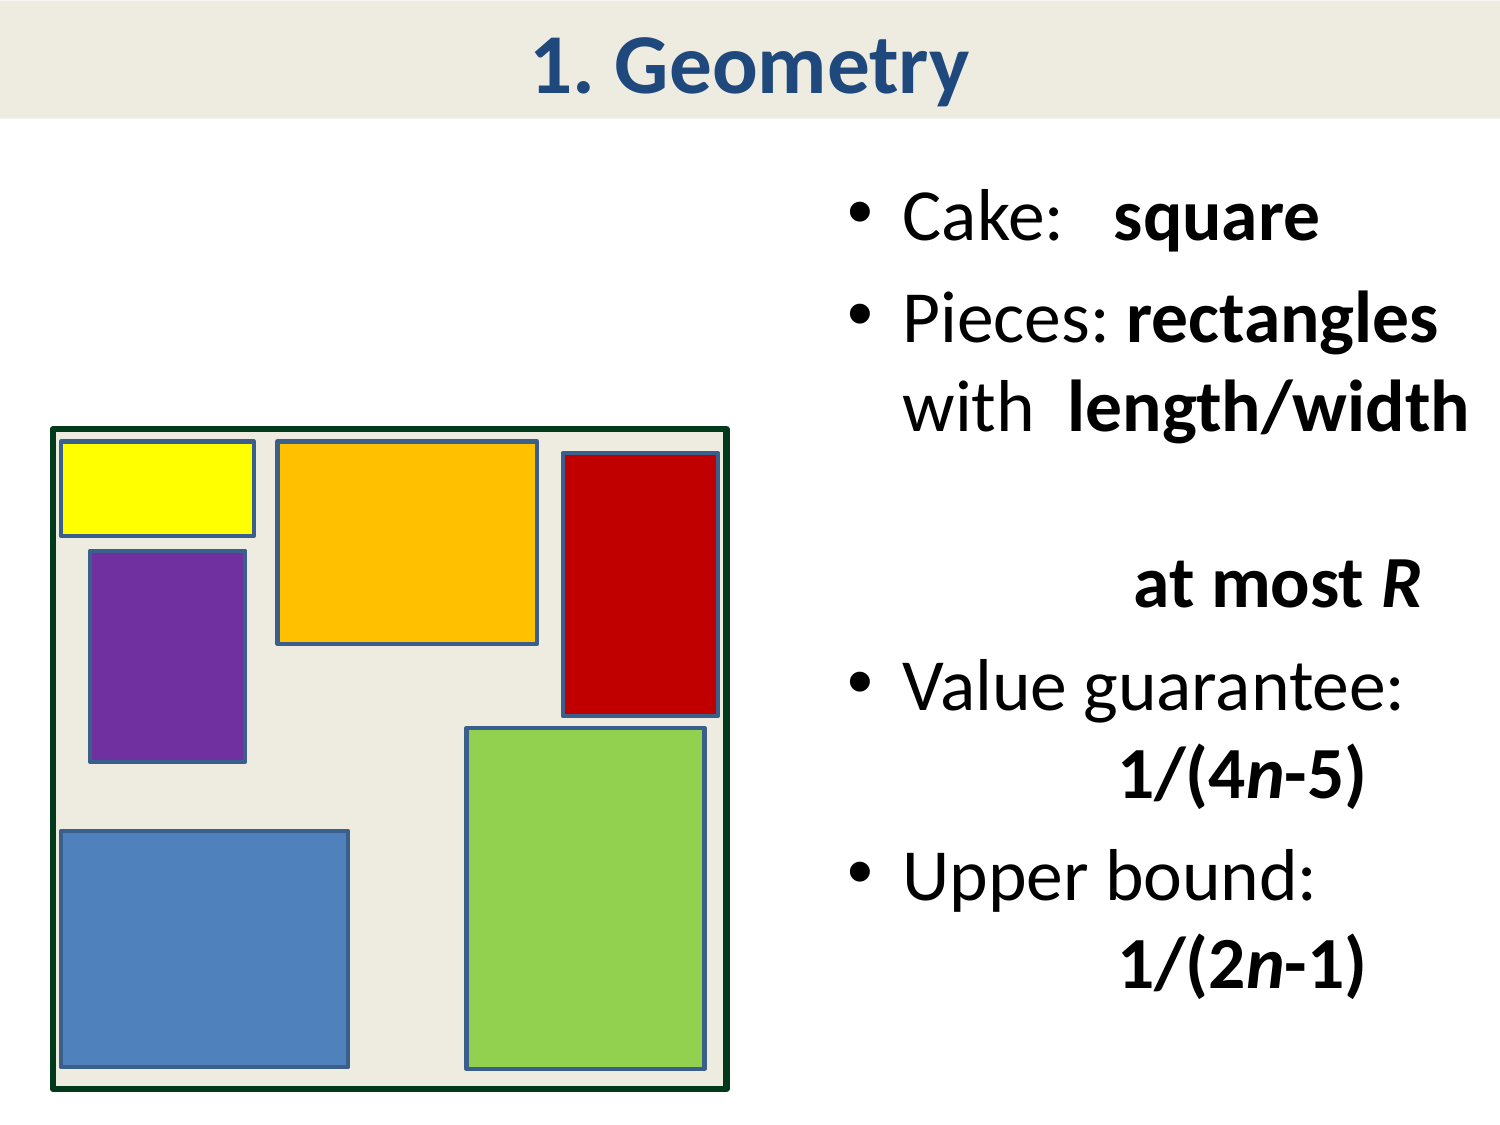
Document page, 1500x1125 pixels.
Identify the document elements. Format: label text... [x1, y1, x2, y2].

text_box [561, 451, 720, 718]
title 1. Geometry [0, 0, 1500, 119]
text_box [275, 439, 539, 646]
text_box [59, 439, 256, 538]
text_box [51, 427, 729, 1091]
text_box [59, 829, 350, 1069]
text_box [88, 549, 247, 764]
text_box [464, 726, 707, 1071]
list Cake: square Pieces: rectangles with length/width at most R Value guarantee: 1/(4n-5) Upper bound: 1/(2n-1) [832, 159, 1500, 1012]
